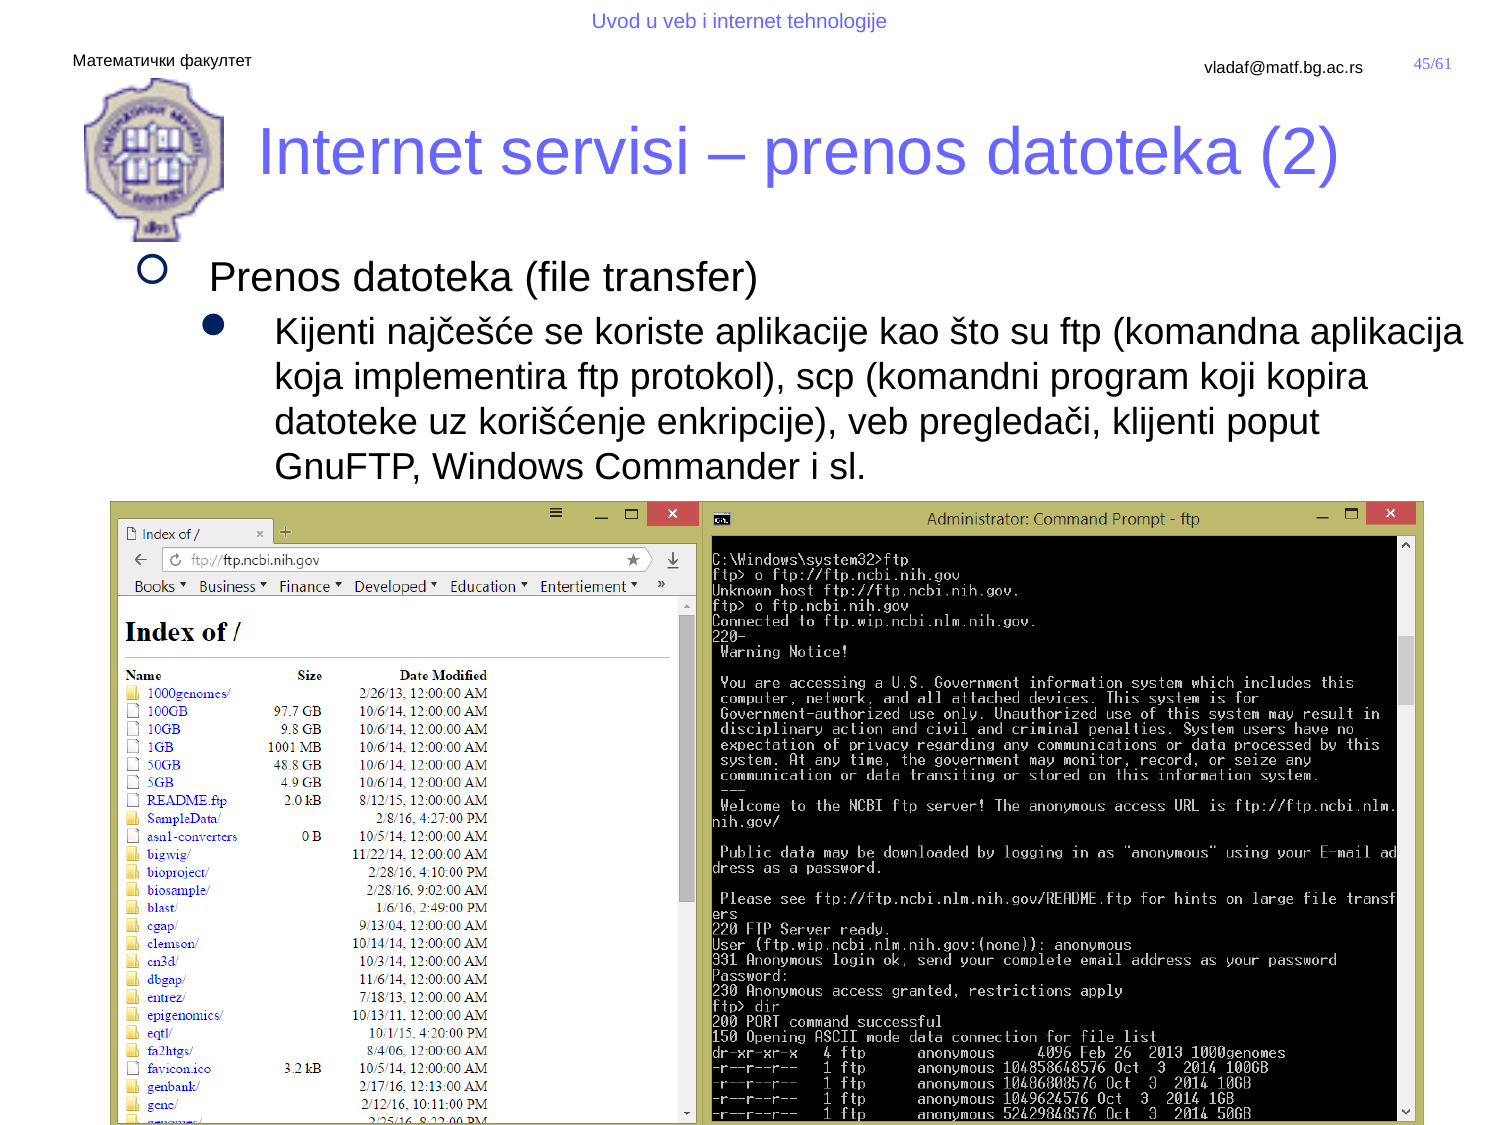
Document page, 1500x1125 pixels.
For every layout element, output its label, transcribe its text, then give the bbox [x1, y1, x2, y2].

picture [109, 500, 1424, 1125]
title Internet servisi – prenos datoteka (2) [242, 54, 1388, 242]
picture [84, 78, 224, 242]
list Prenos datoteka (file transfer) Kijenti najčešće se koriste aplikacije kao što su ftp (komandna aplikacija koja implementira ftp protokol), scp (komandni program koji kopira datoteke uz korišćenje enkripcije), veb pregledači, klijenti poput GnuFTP, Windows Commander i sl. [53, 242, 1483, 598]
